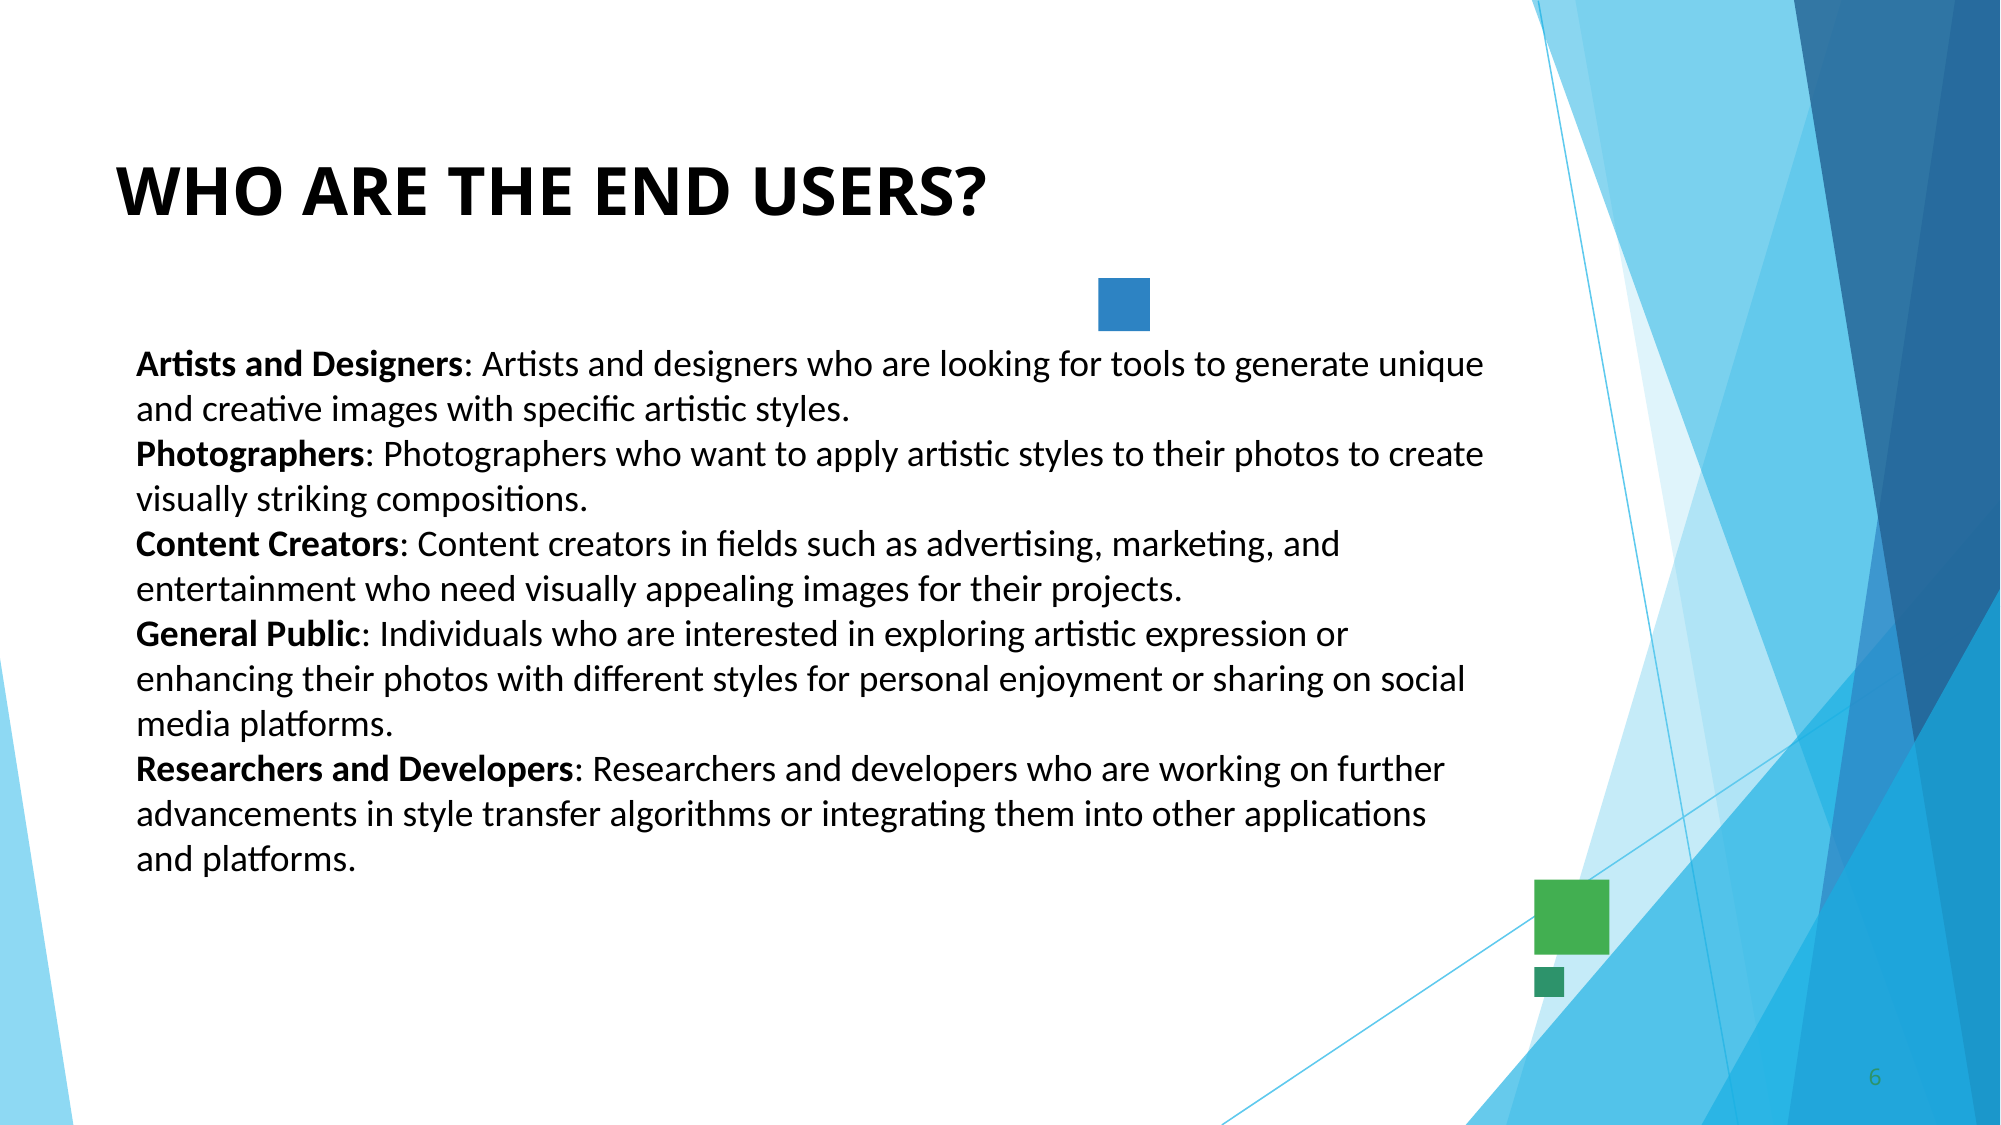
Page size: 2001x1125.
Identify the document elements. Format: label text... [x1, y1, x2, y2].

text_box [1534, 967, 1565, 997]
slide_number 6 [1849, 1061, 1890, 1125]
title WHO ARE THE END USERS? [91, 63, 1694, 337]
text_box Artists and Designers: Artists and designers who are looking for tools to generate unique and creative images with specific artistic styles. Photographers: Photographers who want to apply artistic styles to their photos to create visually striking compositions. Content Creators: Content creators in fields such as advertising, marketing, and entertainment who need visually appealing images for their projects. General Public: Individuals who are interested in exploring artistic expression or enhancing their photos with different styles for personal enjoyment or sharing on social media platforms. Researchers and Developers: Researchers and developers who are working on further advancements in style transfer algorithms or integrating them into other applications and platforms. [121, 331, 1507, 886]
text_box [1534, 879, 1610, 955]
